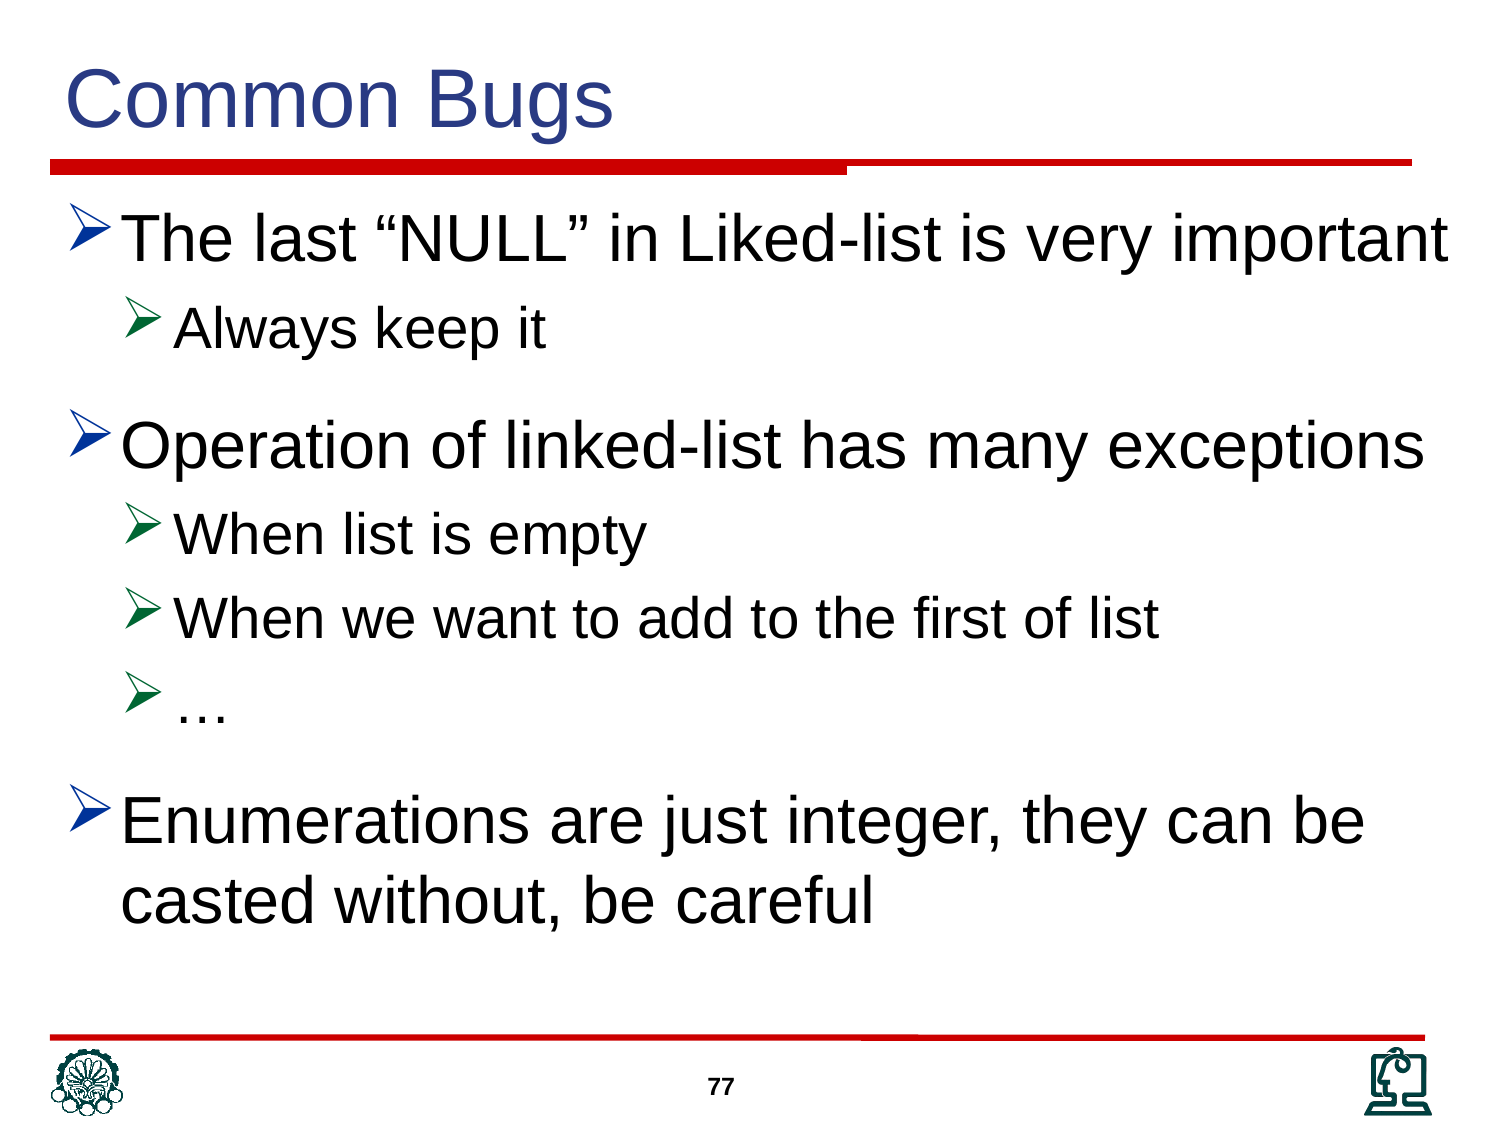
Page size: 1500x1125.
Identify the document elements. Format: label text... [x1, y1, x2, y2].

picture [1362, 1045, 1438, 1119]
text_box Common Bugs [49, 26, 1374, 152]
text_box 77 [650, 1062, 750, 1103]
text_box The last “NULL” in Liked-list is very important Always keep it Operation of linked-list has many exceptions When list is empty When we want to add to the first of list … Enumerations are just integer, they can be casted without, be careful [49, 187, 1475, 1038]
picture [50, 1047, 125, 1118]
